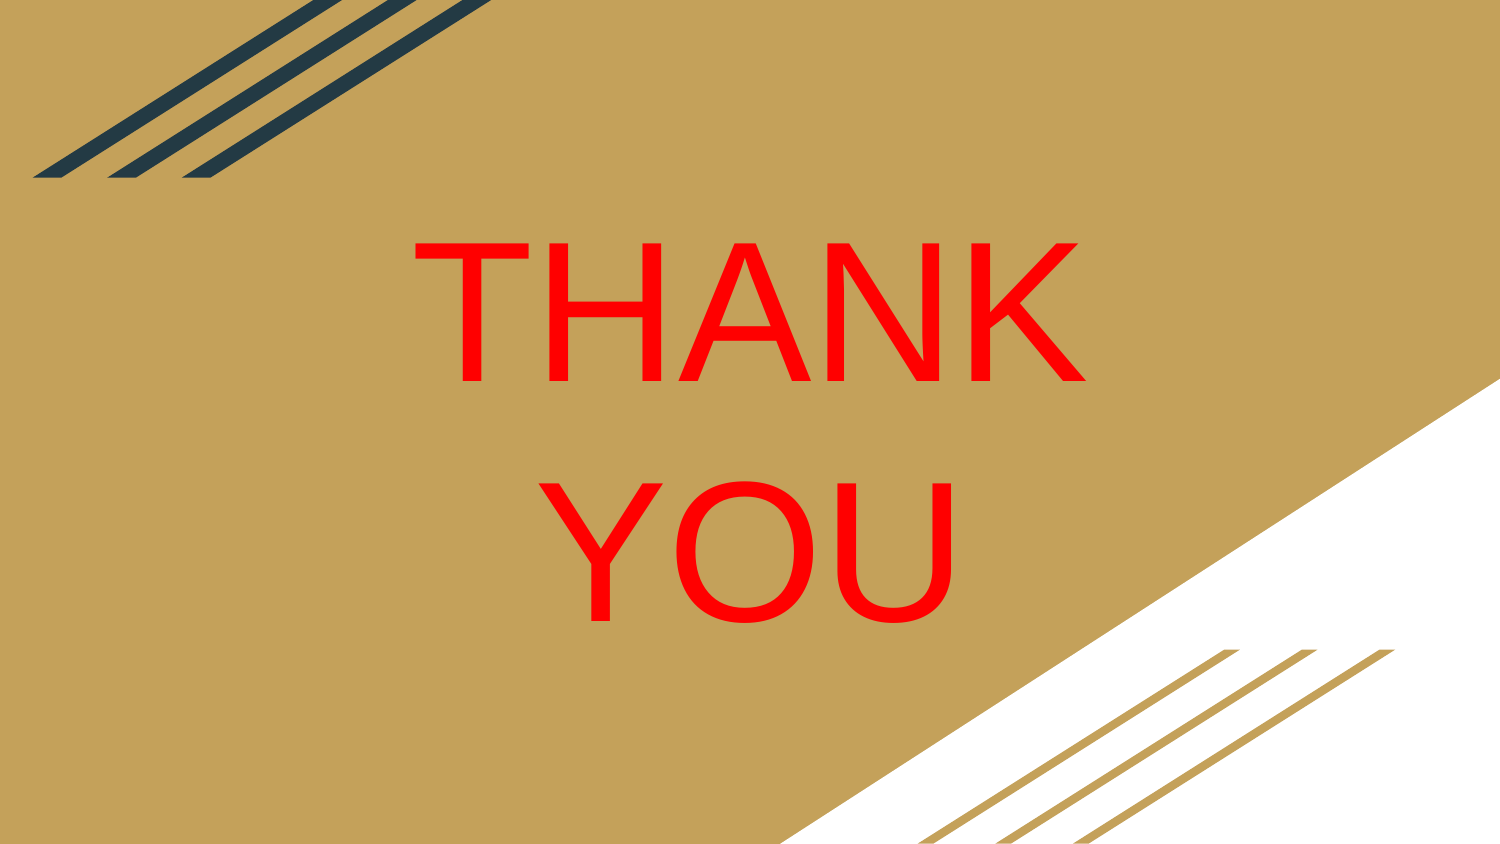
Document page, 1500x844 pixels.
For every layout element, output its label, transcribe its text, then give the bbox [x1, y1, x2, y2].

title THANK YOU [309, 286, 1192, 557]
